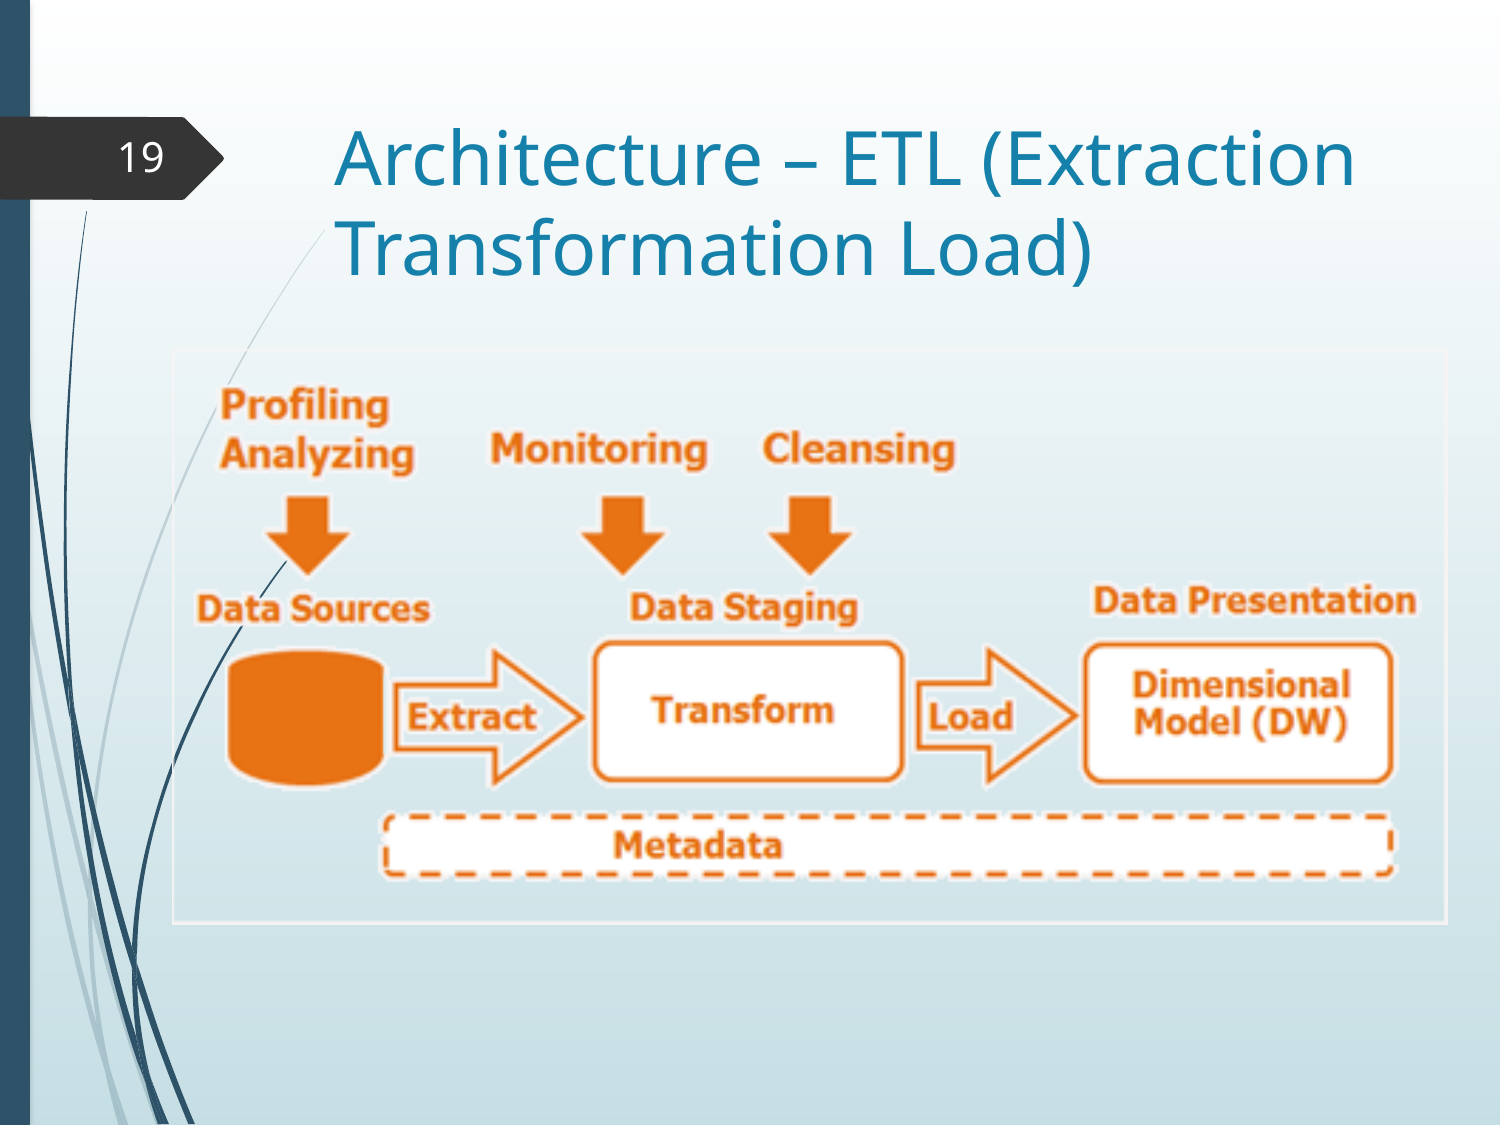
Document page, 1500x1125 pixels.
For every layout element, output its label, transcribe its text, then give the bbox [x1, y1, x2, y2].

picture [172, 349, 1448, 926]
slide_number 19 [83, 129, 180, 190]
title Architecture – ETL (Extraction Transformation Load) [319, 102, 1400, 313]
